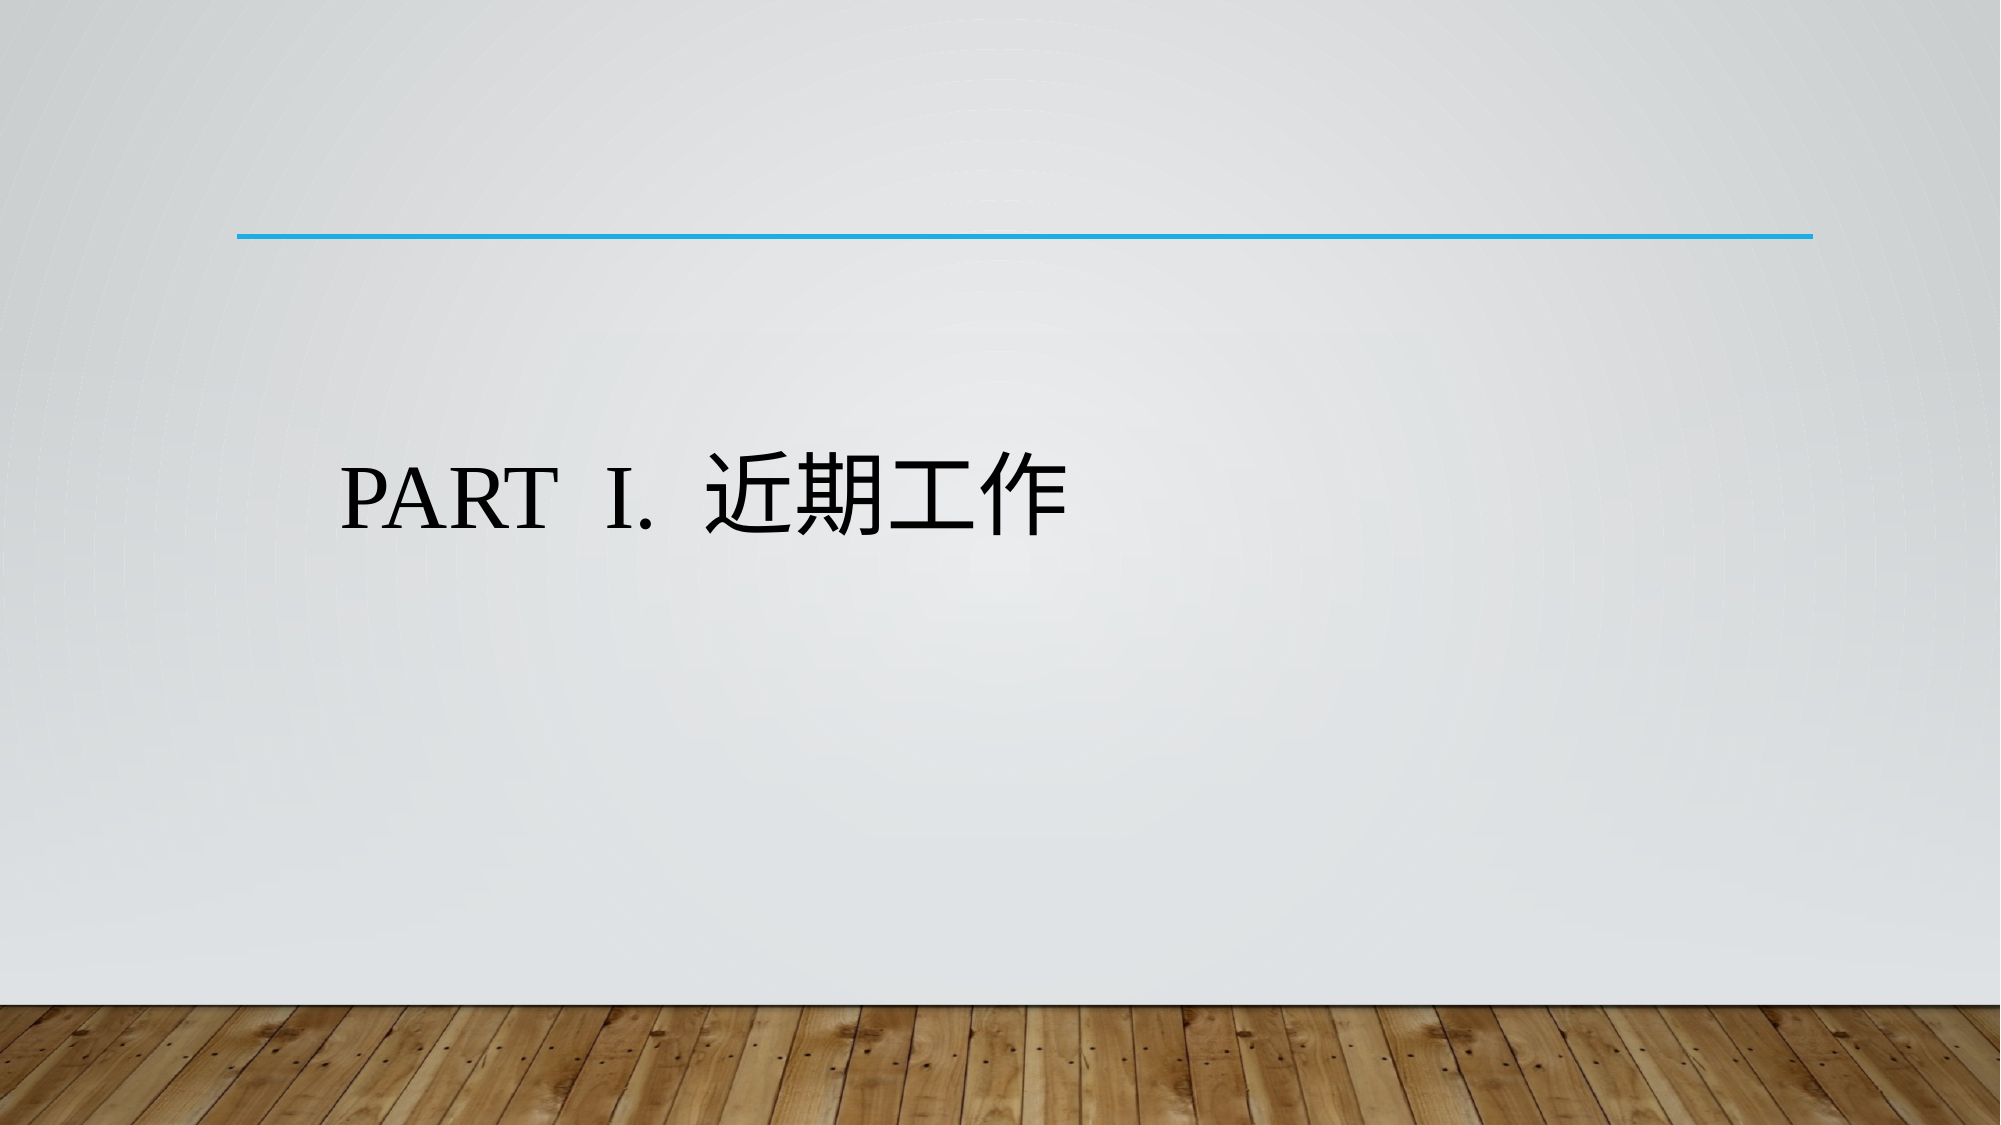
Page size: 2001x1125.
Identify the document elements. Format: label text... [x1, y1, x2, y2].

title Part I. 近期工作 [324, 442, 1747, 660]
picture [0, 1005, 2000, 1125]
